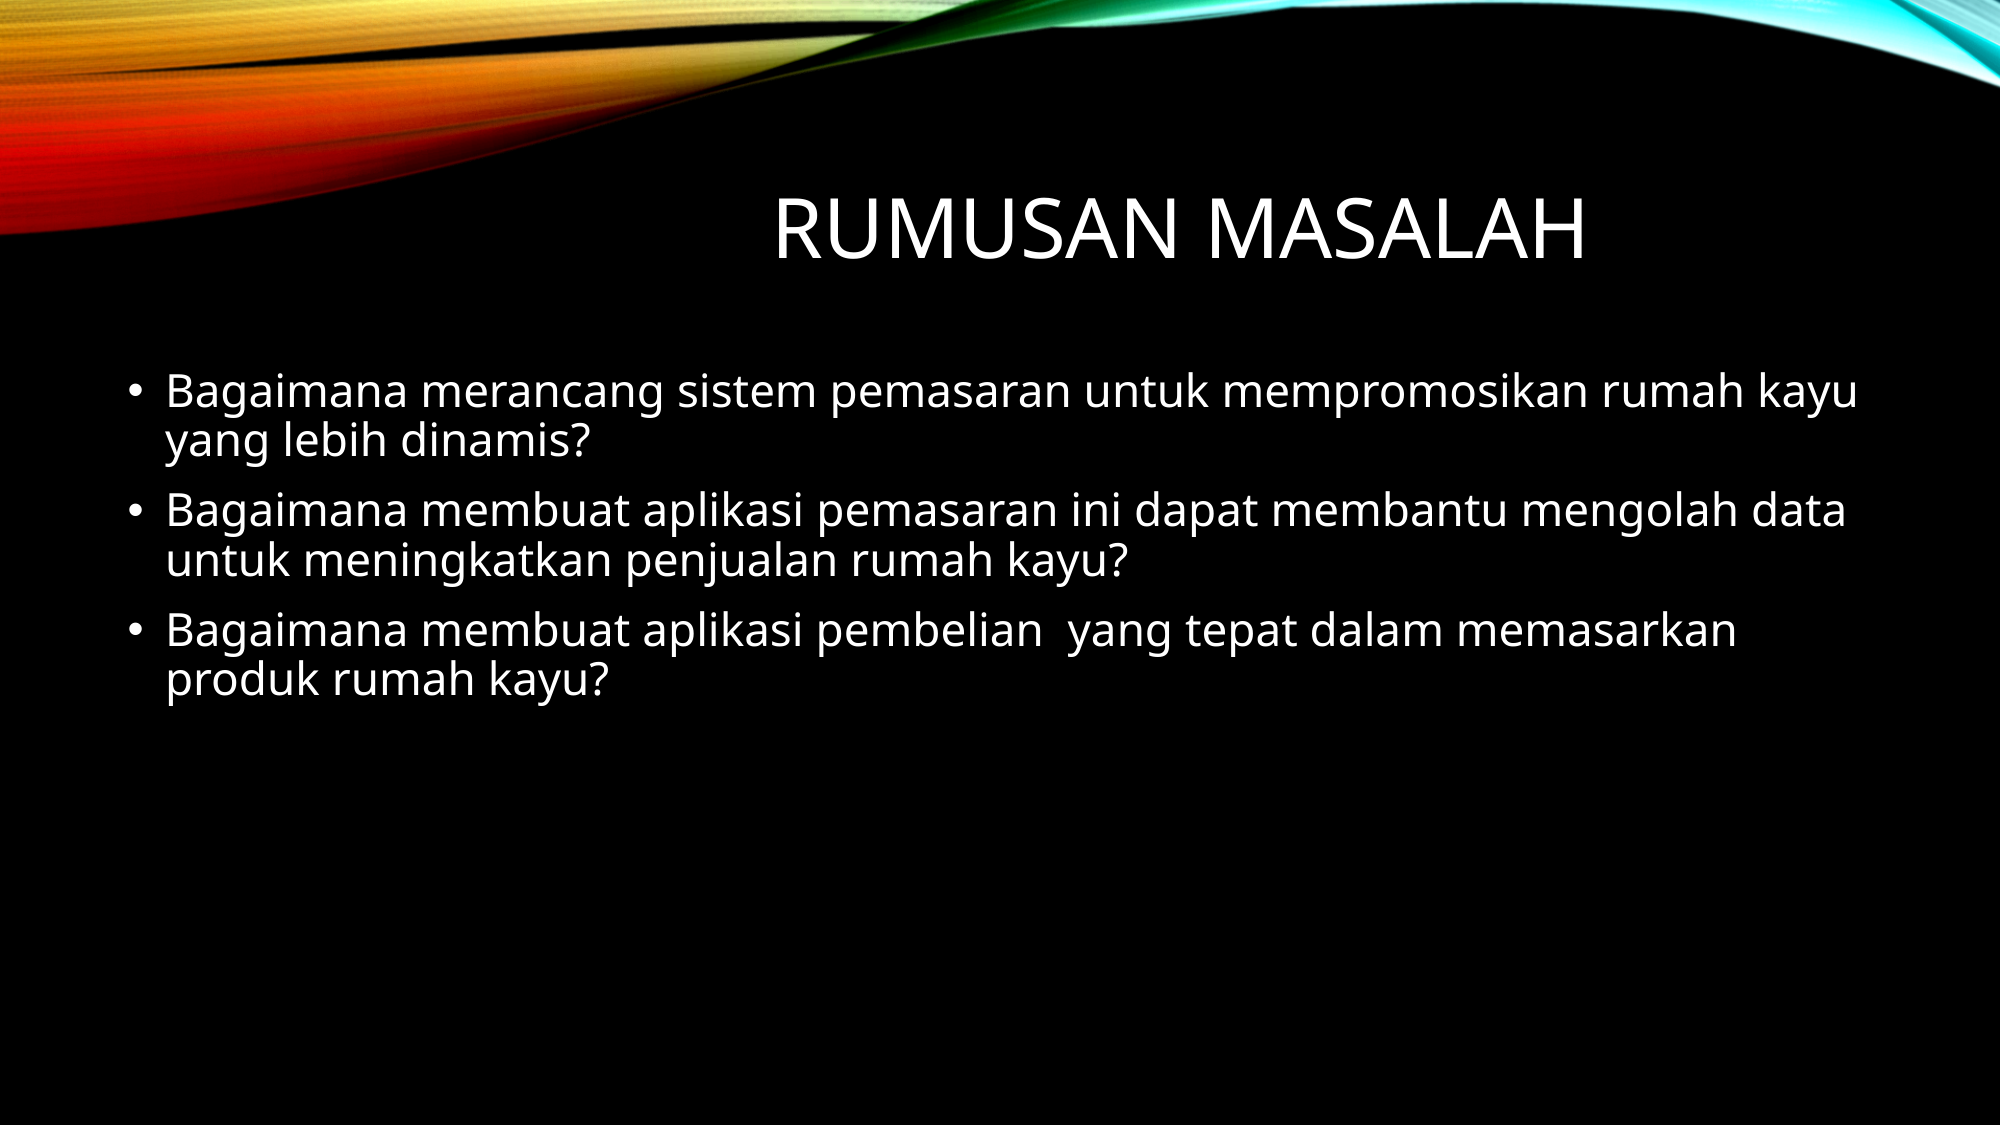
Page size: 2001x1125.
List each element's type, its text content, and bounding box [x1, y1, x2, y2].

picture [0, 0, 2000, 237]
list Bagaimana merancang sistem pemasaran untuk mempromosikan rumah kayu yang lebih dinamis? Bagaimana membuat aplikasi pemasaran ini dapat membantu mengolah data untuk meningkatkan penjualan rumah kayu? Bagaimana membuat aplikasi pembelian yang tepat dalam memasarkan produk rumah kayu? [112, 360, 1888, 1021]
title RUMUSAN MASALAH [474, 125, 1888, 338]
